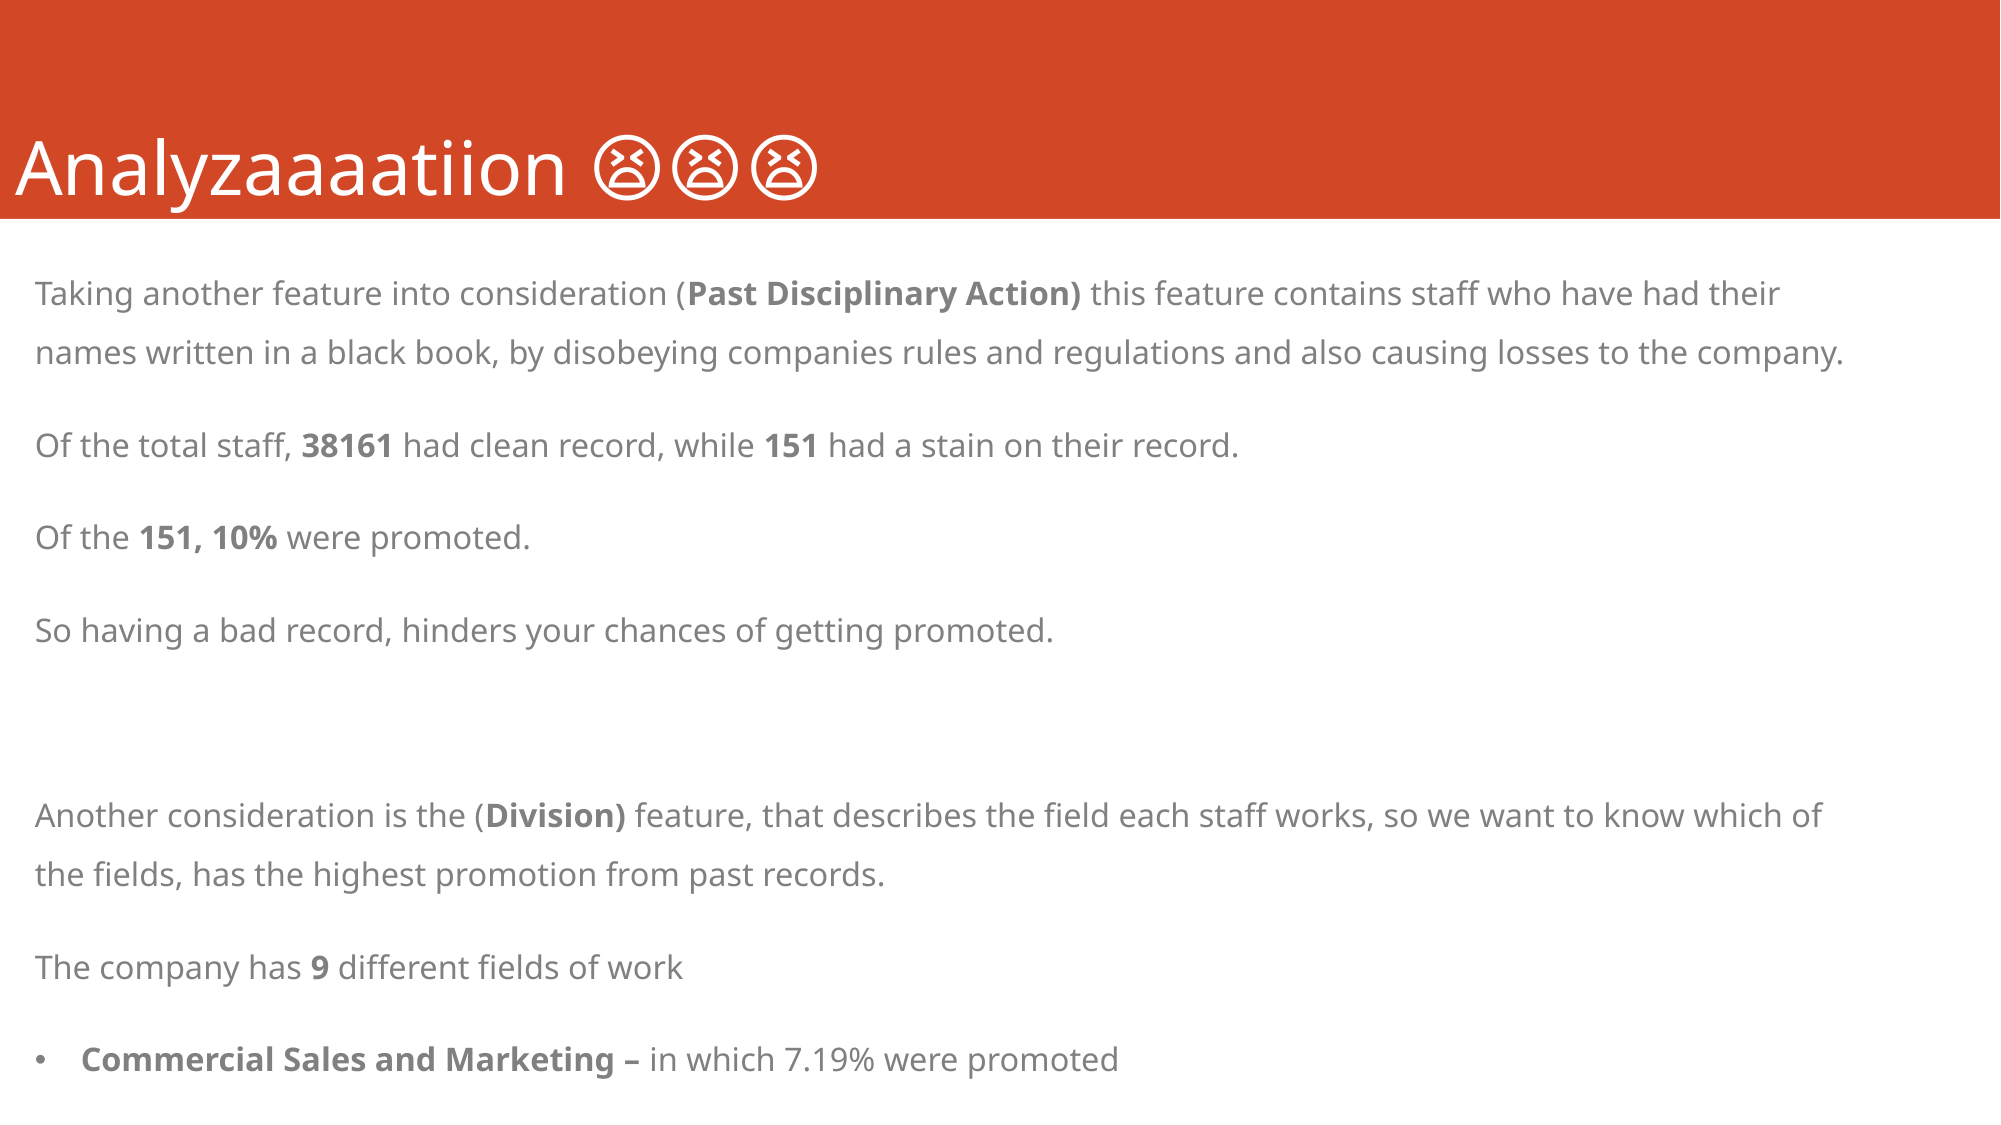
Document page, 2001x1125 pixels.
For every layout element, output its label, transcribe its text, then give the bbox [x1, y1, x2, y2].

list Taking another feature into consideration (Past Disciplinary Action) this feature contains staff who have had their names written in a black book, by disobeying companies rules and regulations and also causing losses to the company. Of the total staff, 38161 had clean record, while 151 had a stain on their record. Of the 151, 10% were promoted. So having a bad record, hinders your chances of getting promoted. Another consideration is the (Division) feature, that describes the field each staff works, so we want to know which of the fields, has the highest promotion from past records. The company has 9 different fields of work Commercial Sales and Marketing – in which 7.19% were promoted [19, 246, 1877, 1107]
title Analyzaaaatiion 😫😫😫 [0, 67, 1418, 219]
